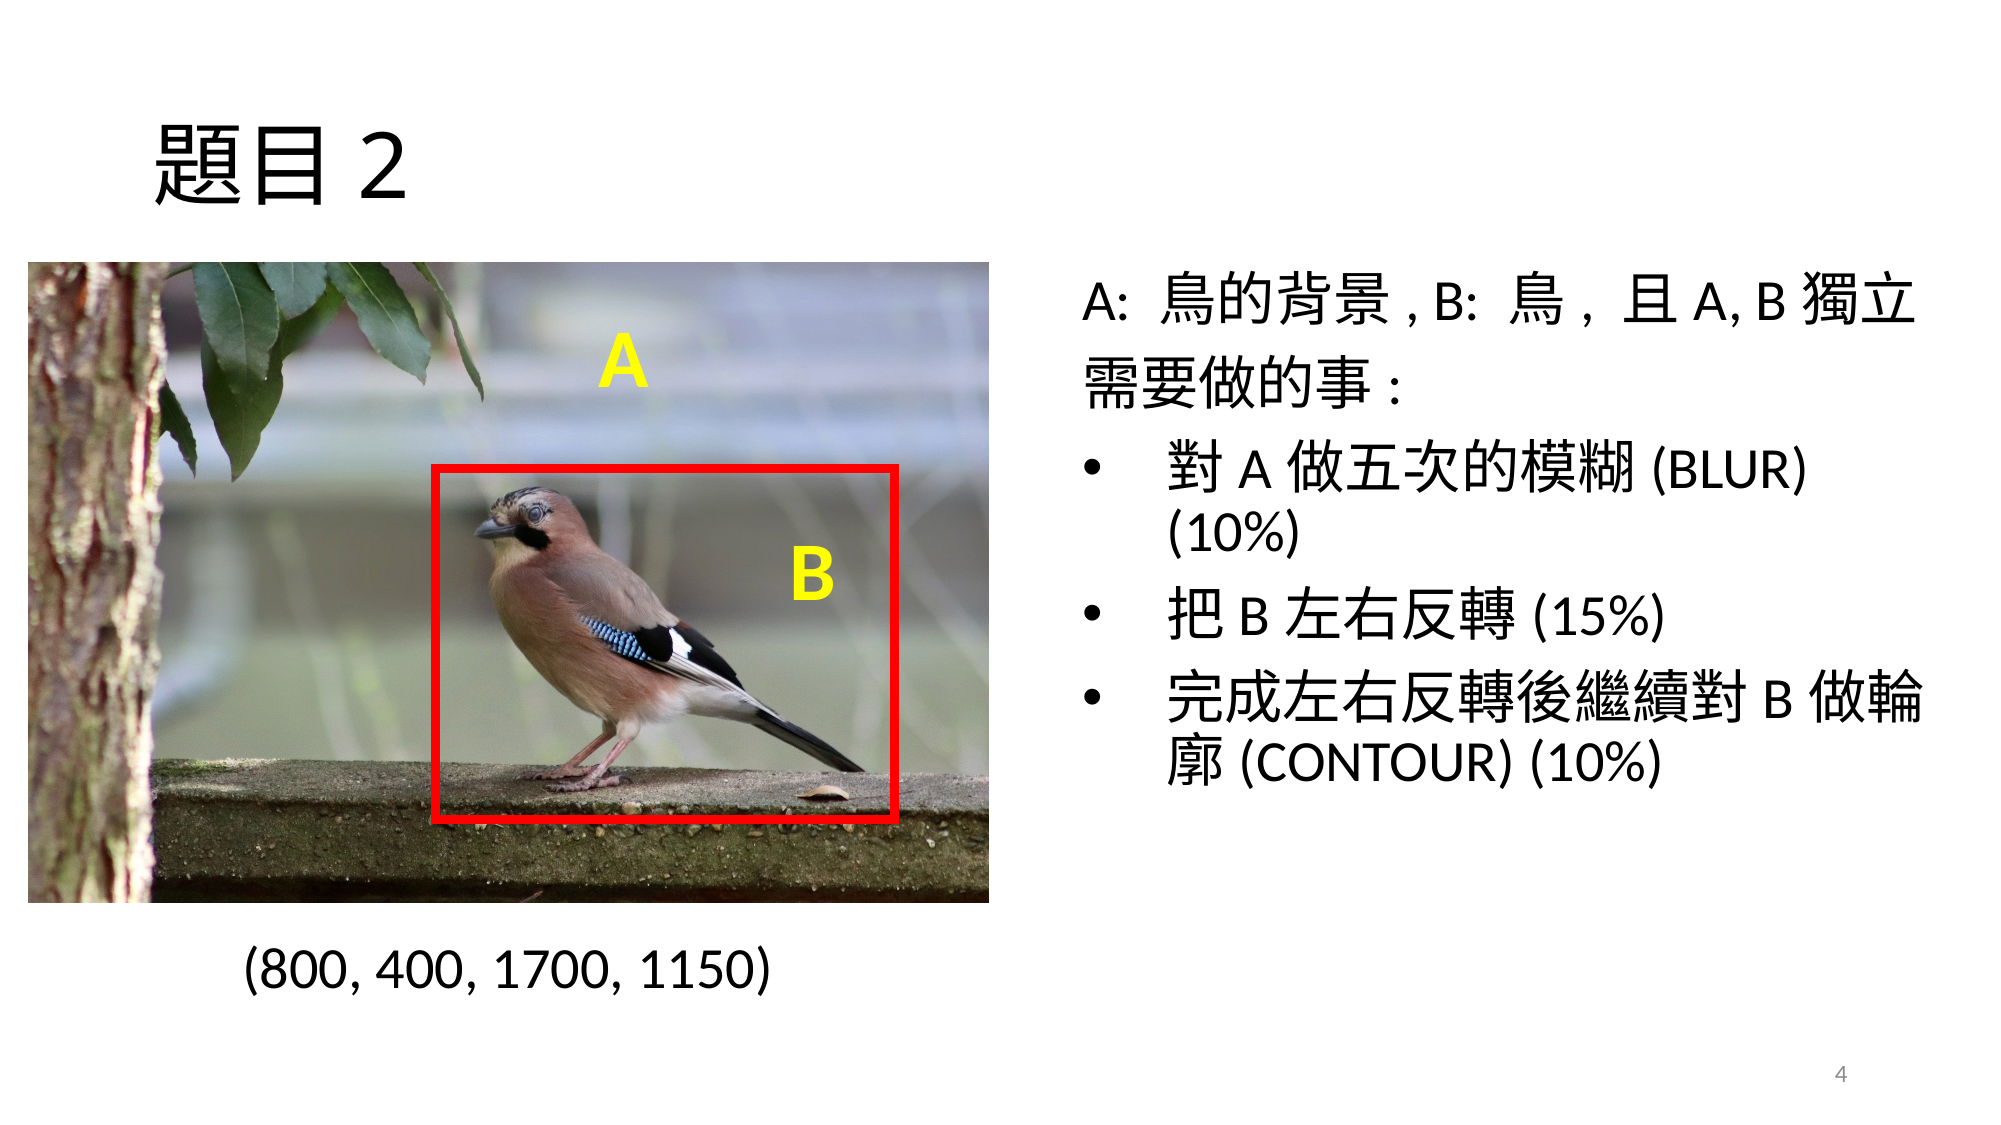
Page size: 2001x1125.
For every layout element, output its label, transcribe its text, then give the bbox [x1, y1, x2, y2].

slide_number 4 [1412, 1042, 1863, 1103]
title 題目2 [137, 59, 1863, 278]
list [28, 262, 989, 903]
text_box A: 鳥的背景, B: 鳥, 且A, B獨立 需要做的事: 對A做五次的模糊(BLUR) (10%) 把B左右反轉(15%) 完成左右反轉後繼續對B做輪廓(CONTOUR) (10%) [1067, 262, 1972, 886]
text_box (800, 400, 1700, 1150) [227, 922, 789, 1008]
